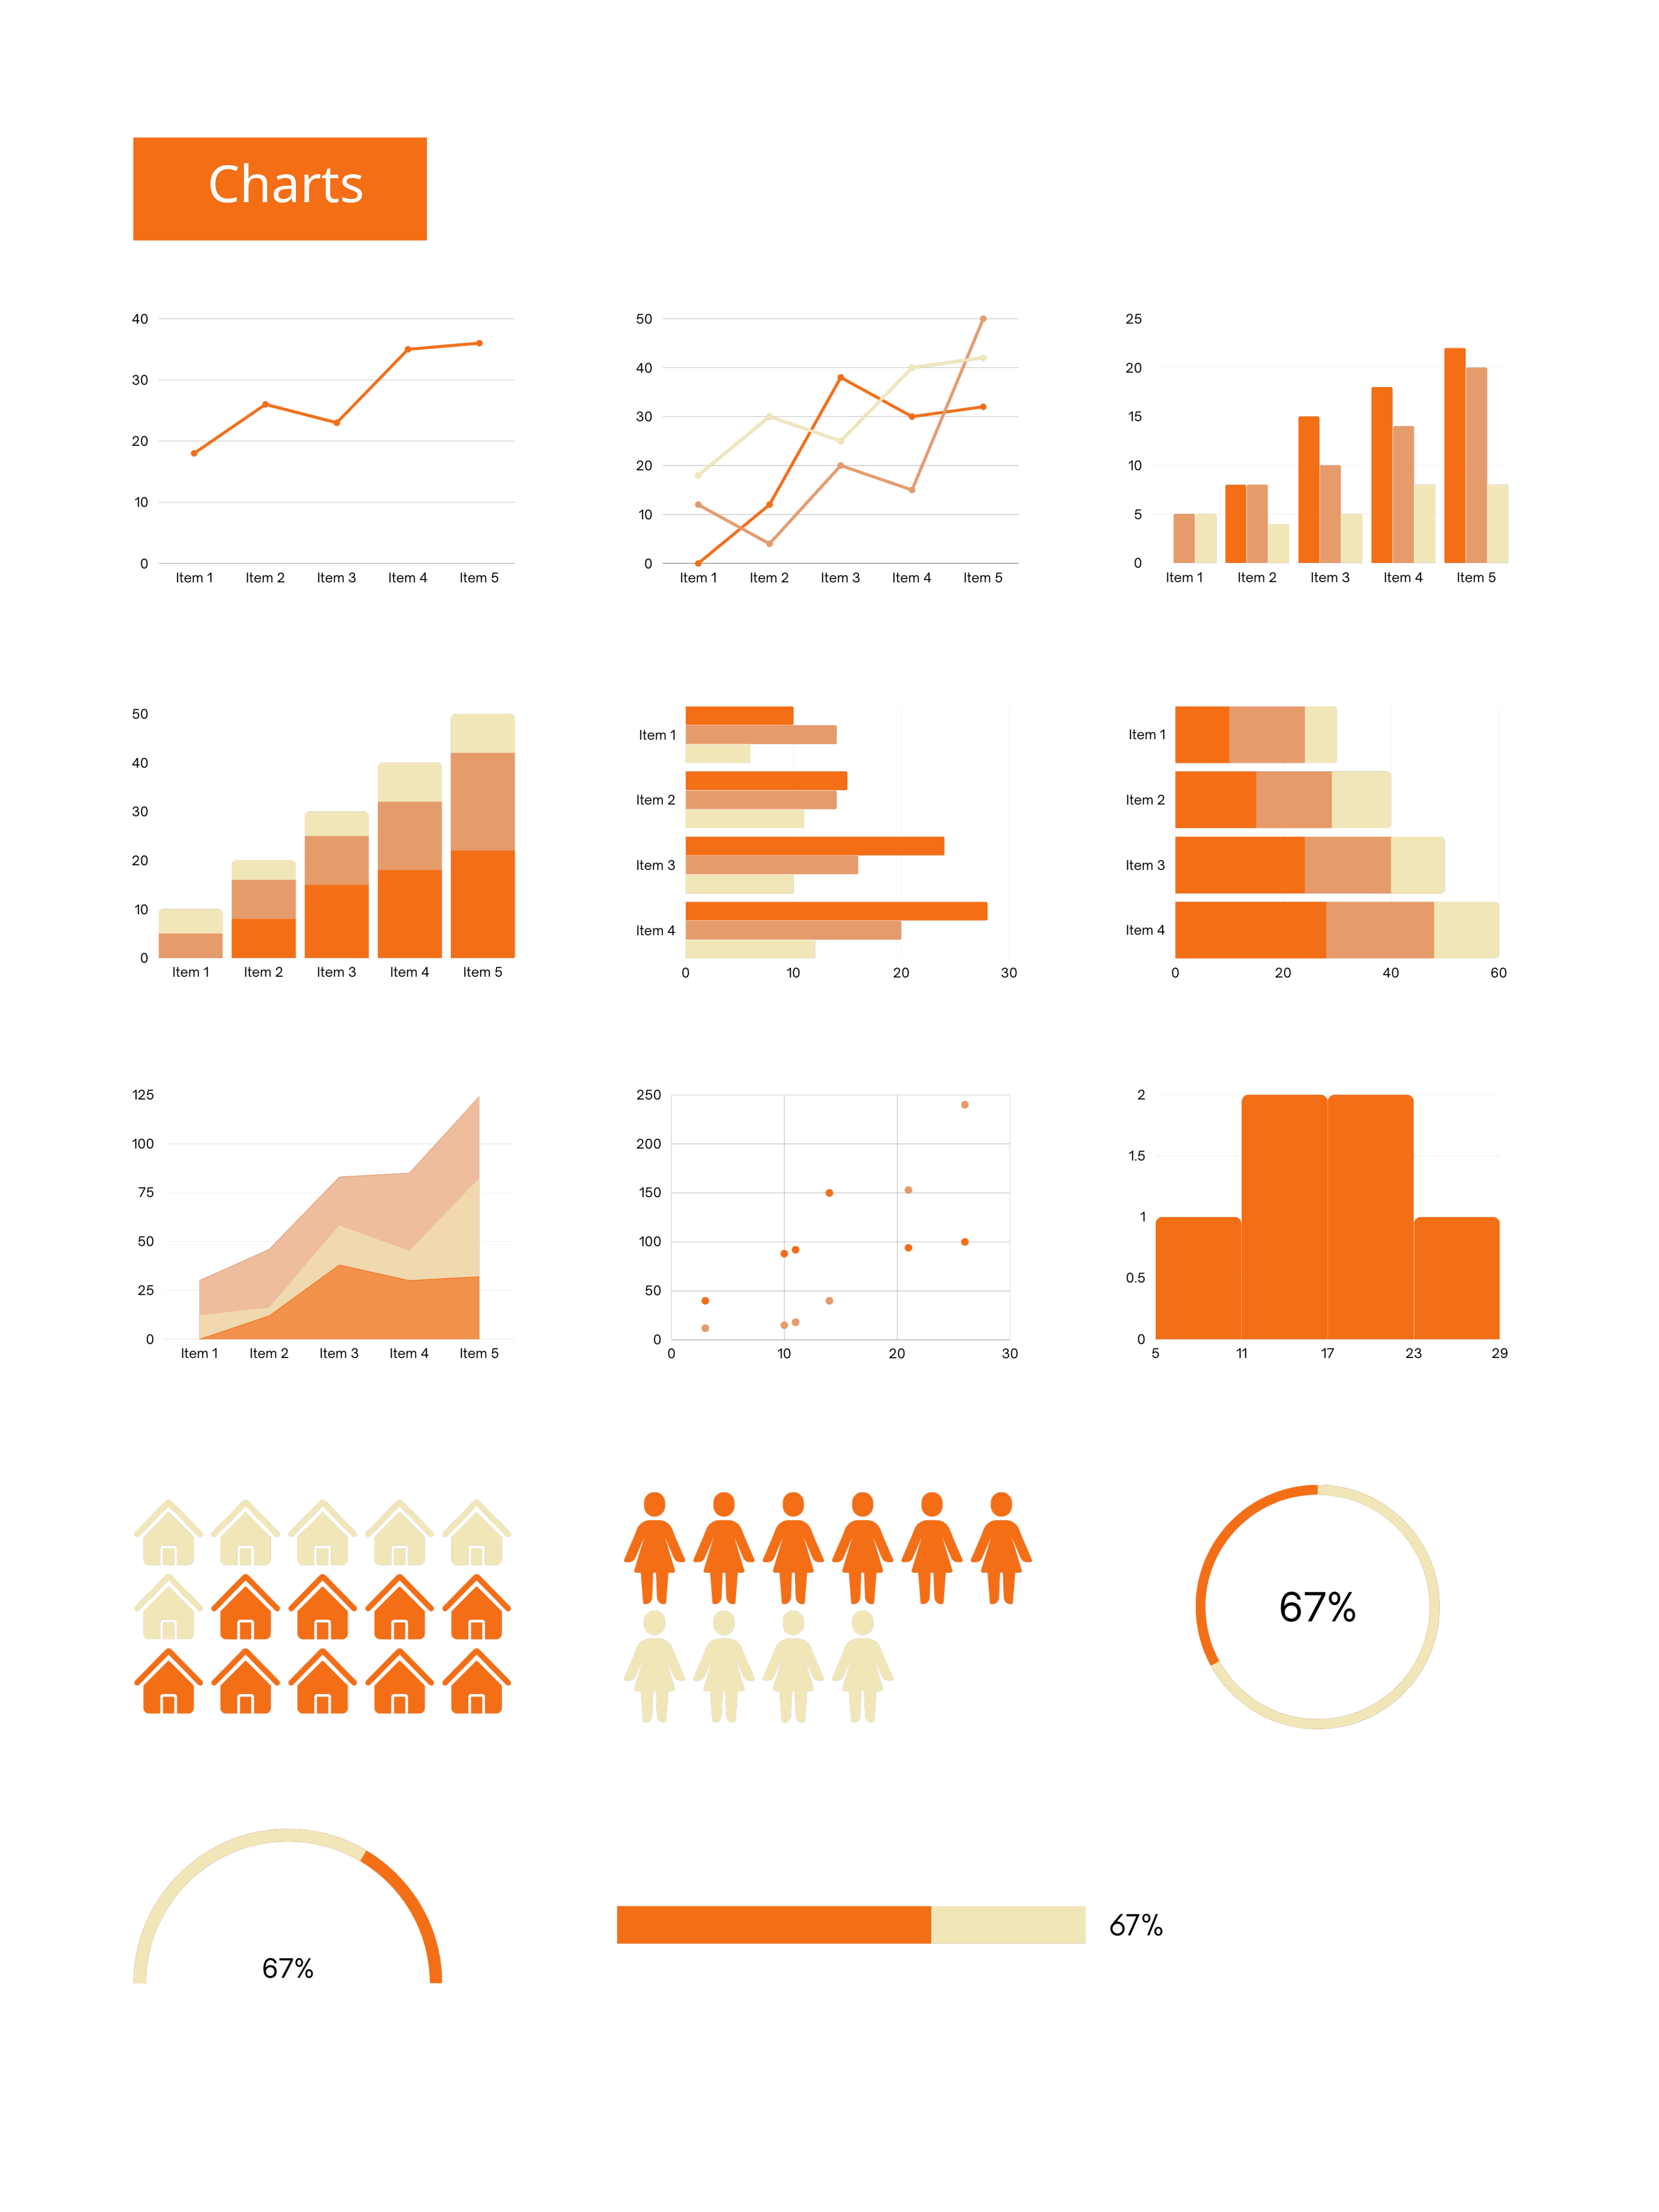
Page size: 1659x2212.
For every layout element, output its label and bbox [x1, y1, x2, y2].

picture [95, 1461, 549, 1753]
picture [562, 1851, 1218, 1998]
picture [103, 1798, 473, 2014]
picture [1171, 1461, 1464, 1754]
picture [93, 273, 553, 623]
picture [93, 668, 553, 1018]
picture [598, 668, 1056, 1018]
picture [1087, 273, 1547, 623]
picture [93, 1049, 553, 1400]
picture [1088, 668, 1546, 1018]
picture [582, 1451, 1074, 1763]
text_box [133, 137, 427, 241]
picture [1088, 1049, 1547, 1400]
picture [597, 273, 1057, 623]
picture [598, 1049, 1057, 1400]
